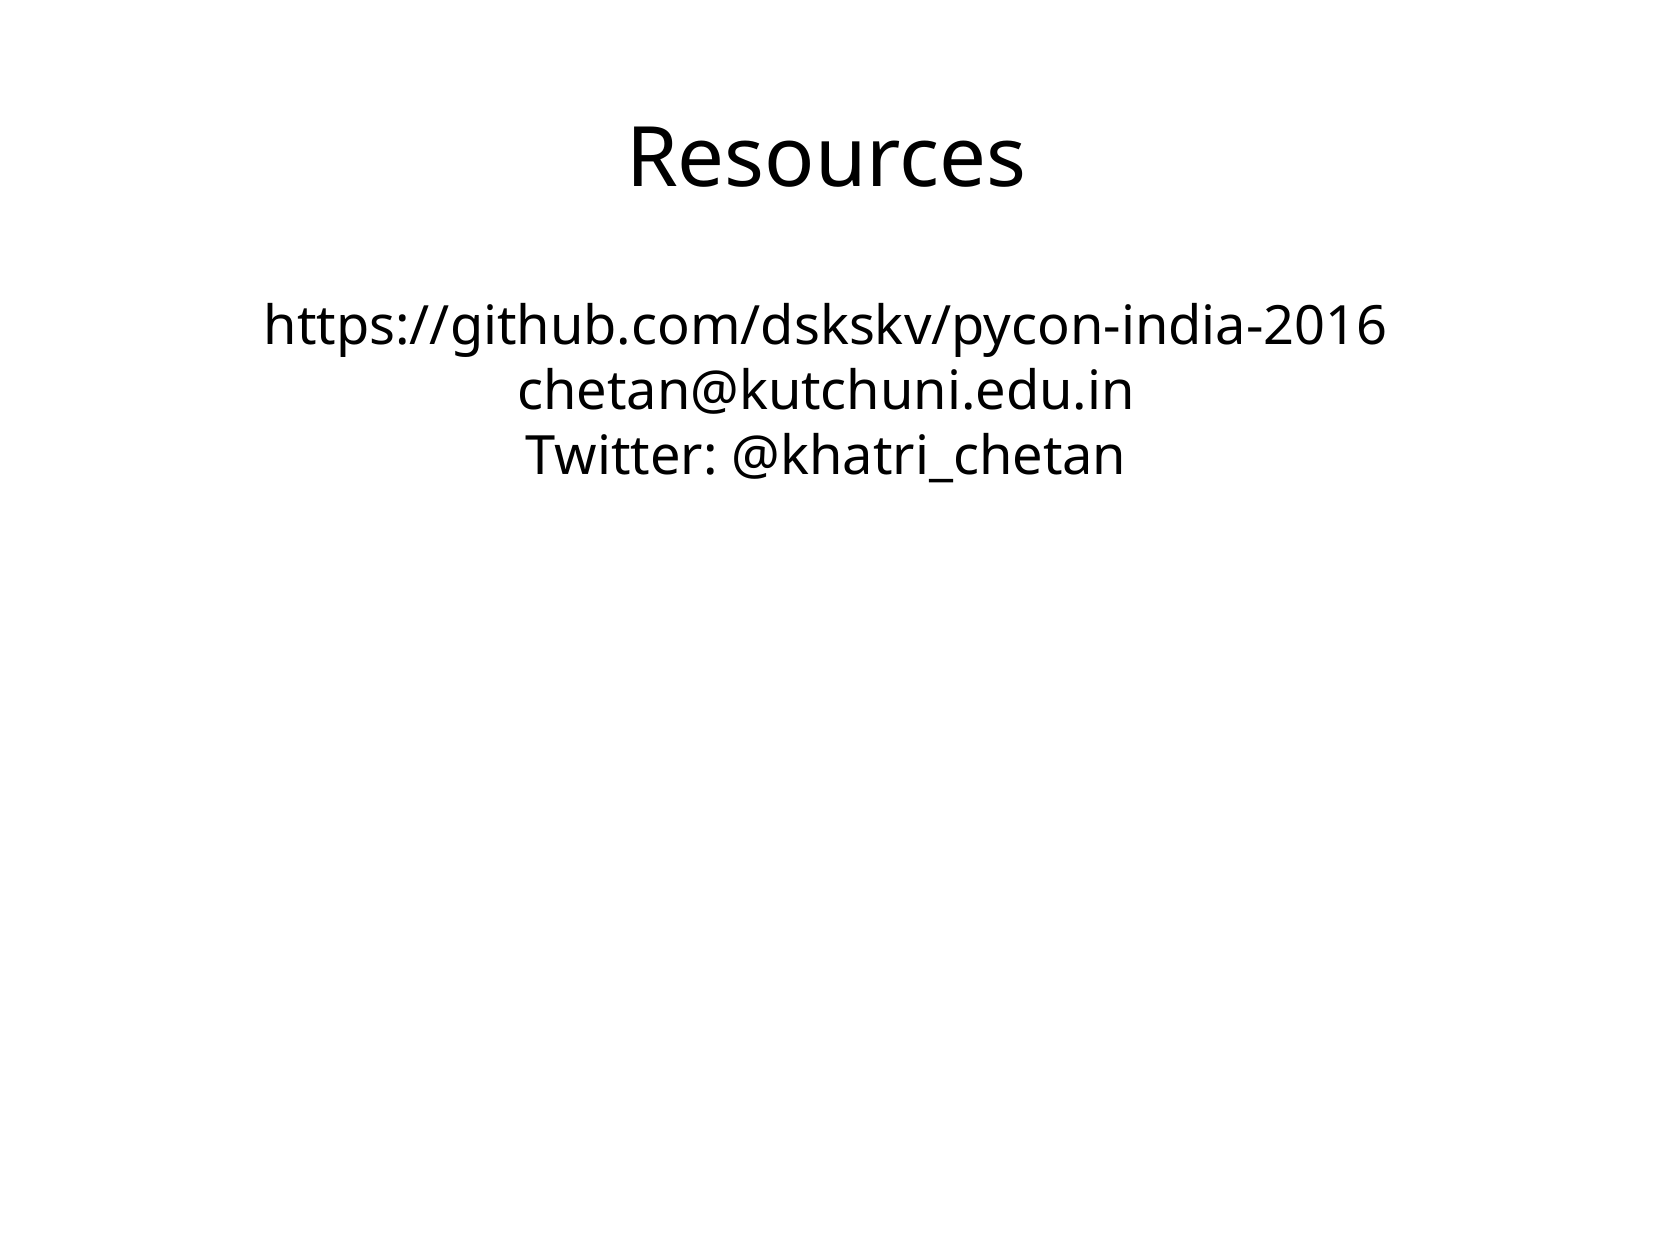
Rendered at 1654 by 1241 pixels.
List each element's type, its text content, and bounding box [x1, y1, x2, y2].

text_box Resources [82, 49, 1571, 257]
text_box https://github.com/dskskv/pycon-india-2016 chetan@kutchuni.edu.in Twitter: @khatri_chetan [82, 290, 1571, 1010]
